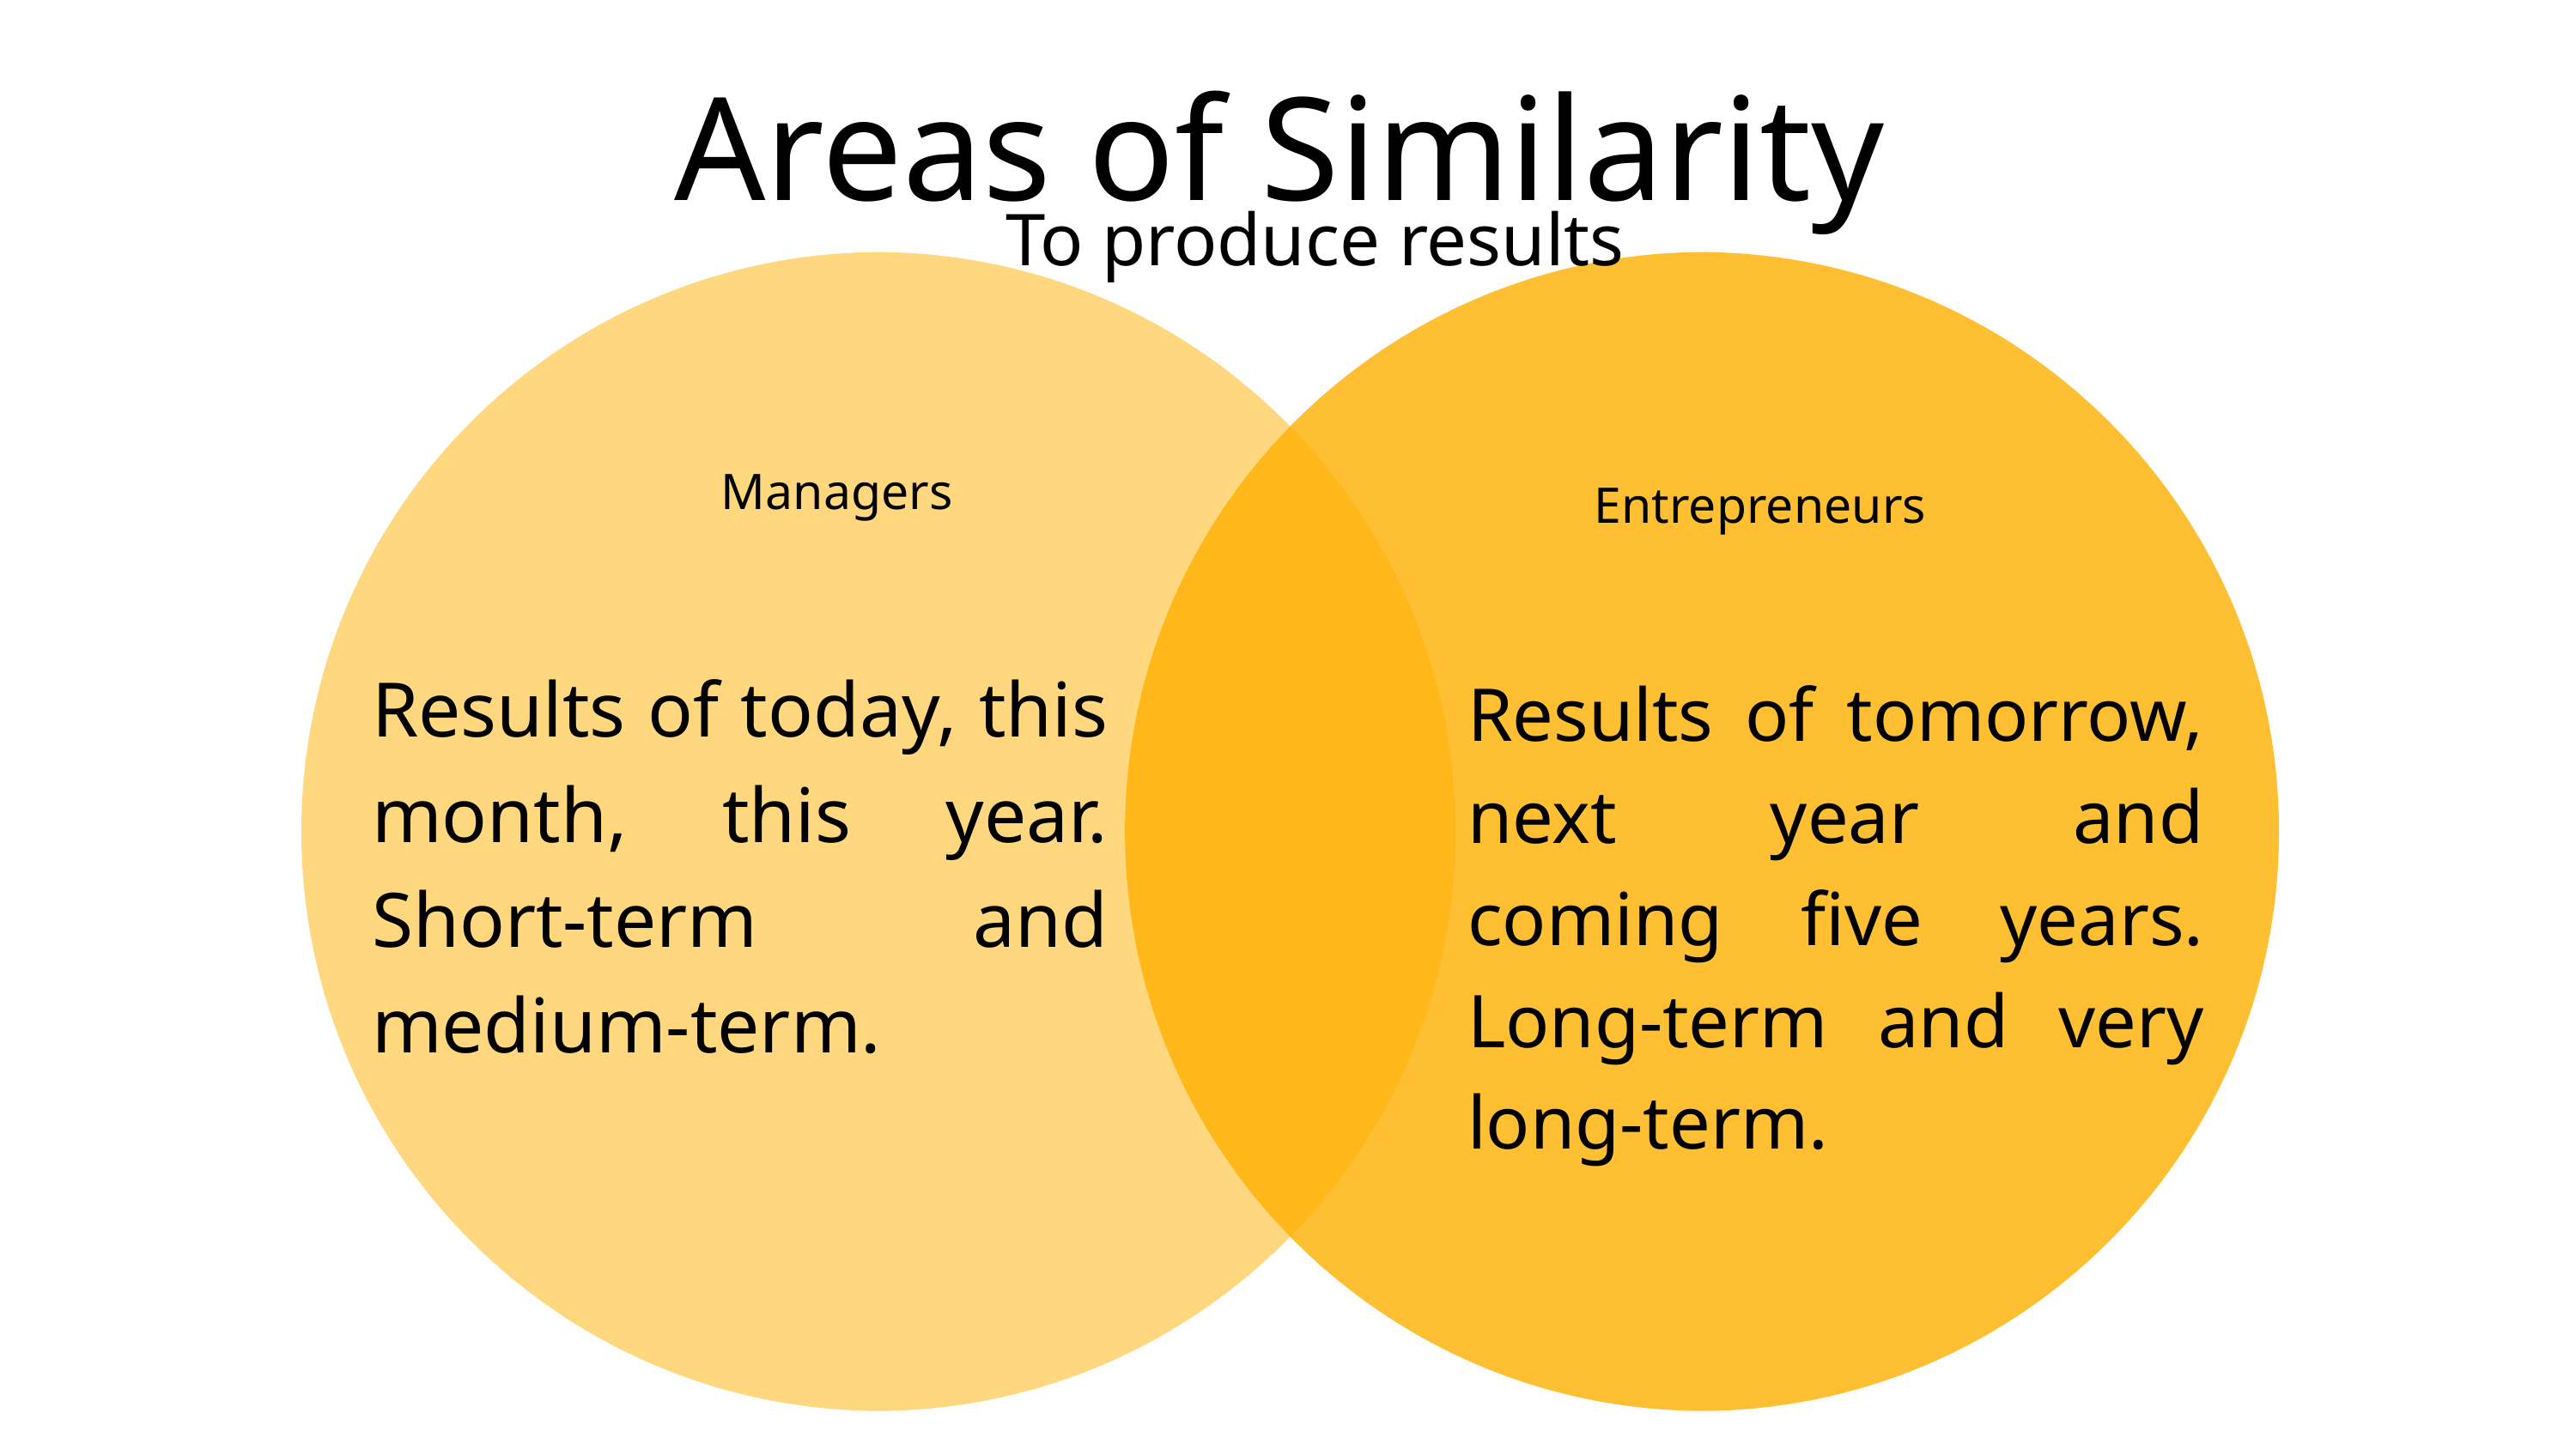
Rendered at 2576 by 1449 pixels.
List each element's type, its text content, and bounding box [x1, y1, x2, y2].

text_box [1459, 252, 2282, 1411]
text_box To produce results [993, 187, 1638, 251]
text_box Areas of Similarity [262, 58, 2297, 230]
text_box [298, 252, 1459, 1411]
